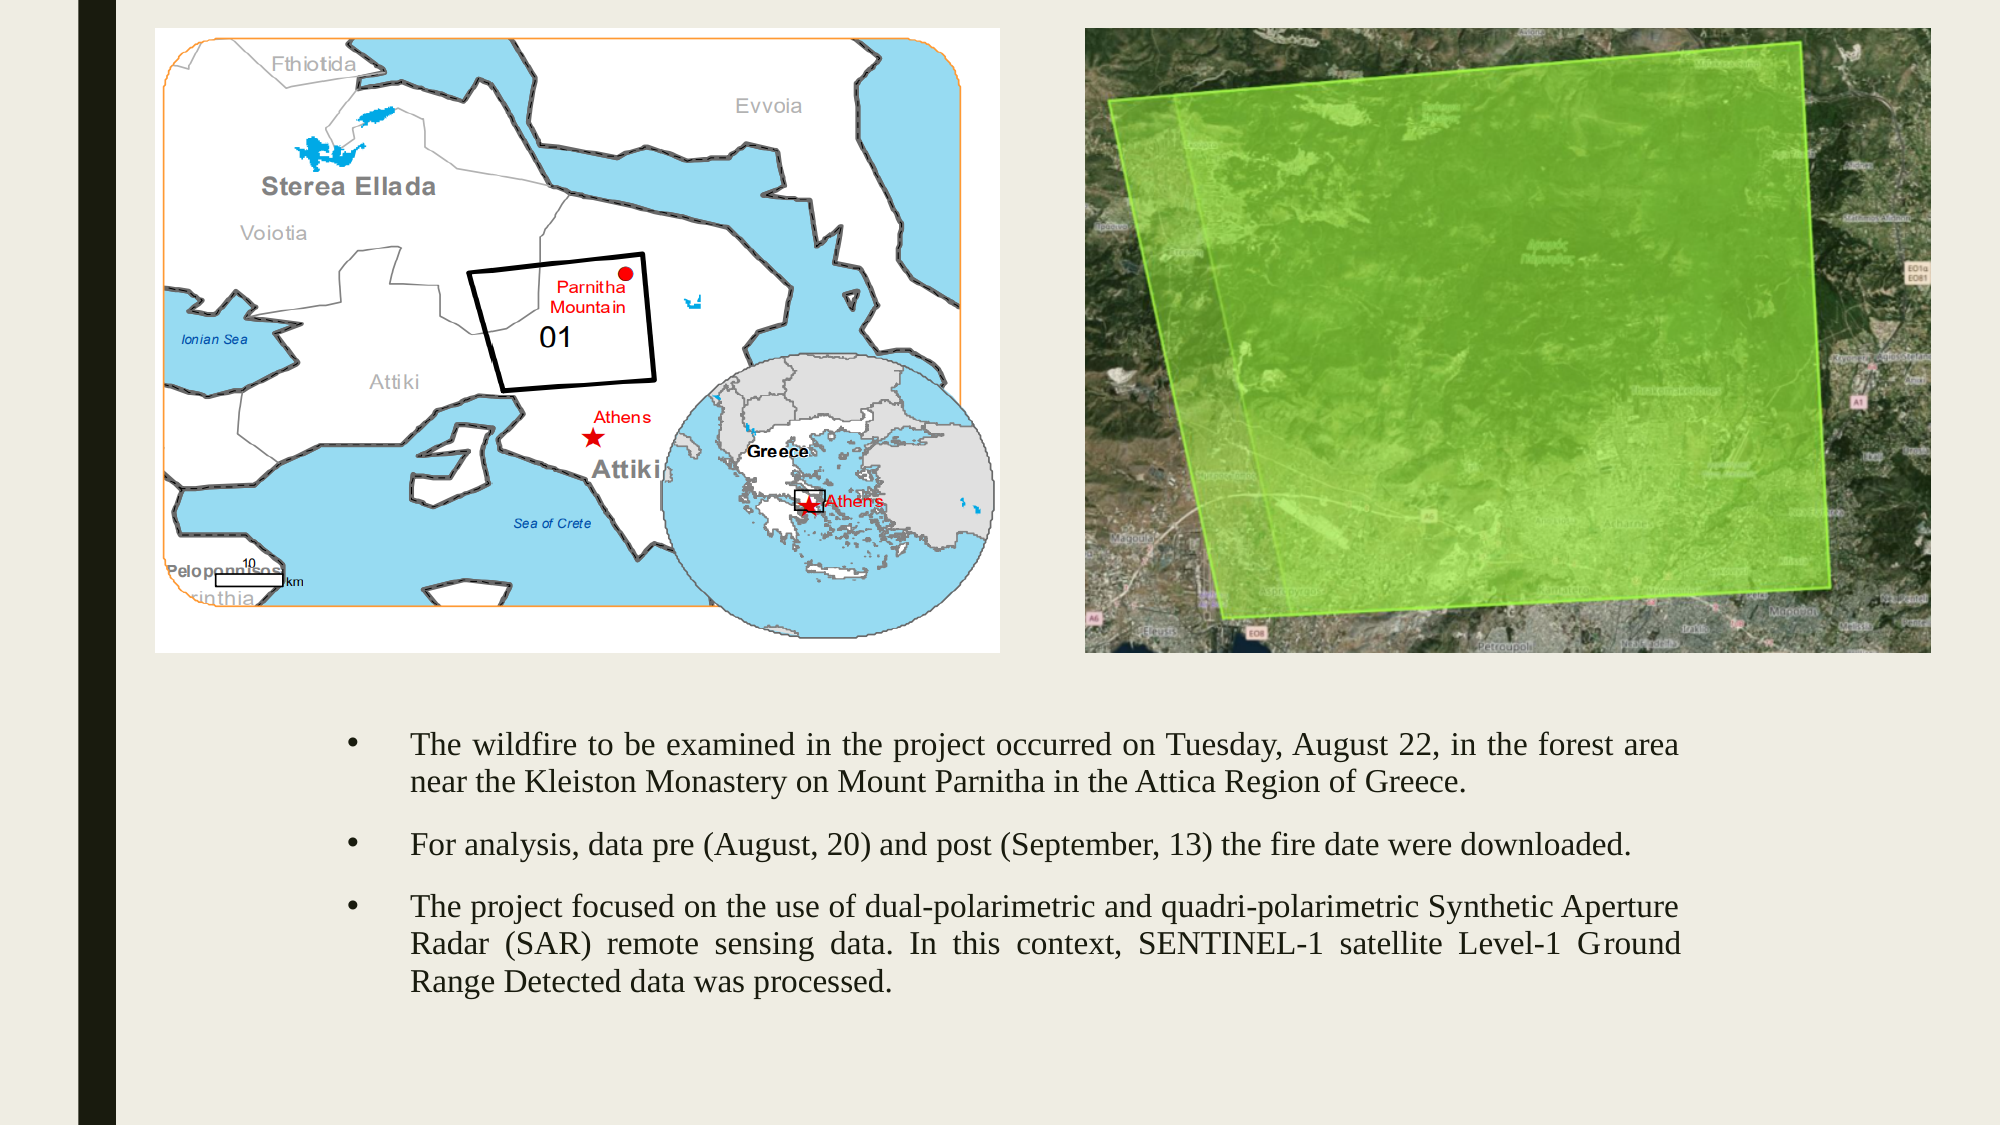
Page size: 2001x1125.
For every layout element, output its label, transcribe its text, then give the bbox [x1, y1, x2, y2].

picture [155, 28, 1000, 653]
picture [1085, 28, 1931, 653]
list The wildfire to be examined in the project occurred on Tuesday, August 22, in the forest area near the Kleiston Monastery on Mount Parnitha in the Attica Region of Greece. For analysis, data pre (August, 20) and post (September, 13) the fire date were downloaded. The project focused on the use of dual-polarimetric and quadri-polarimetric Synthetic Aperture Radar (SAR) remote sensing data. In this context, SENTINEL-1 satellite Level-1 Ground Range Detected data was processed. [332, 652, 1697, 1097]
